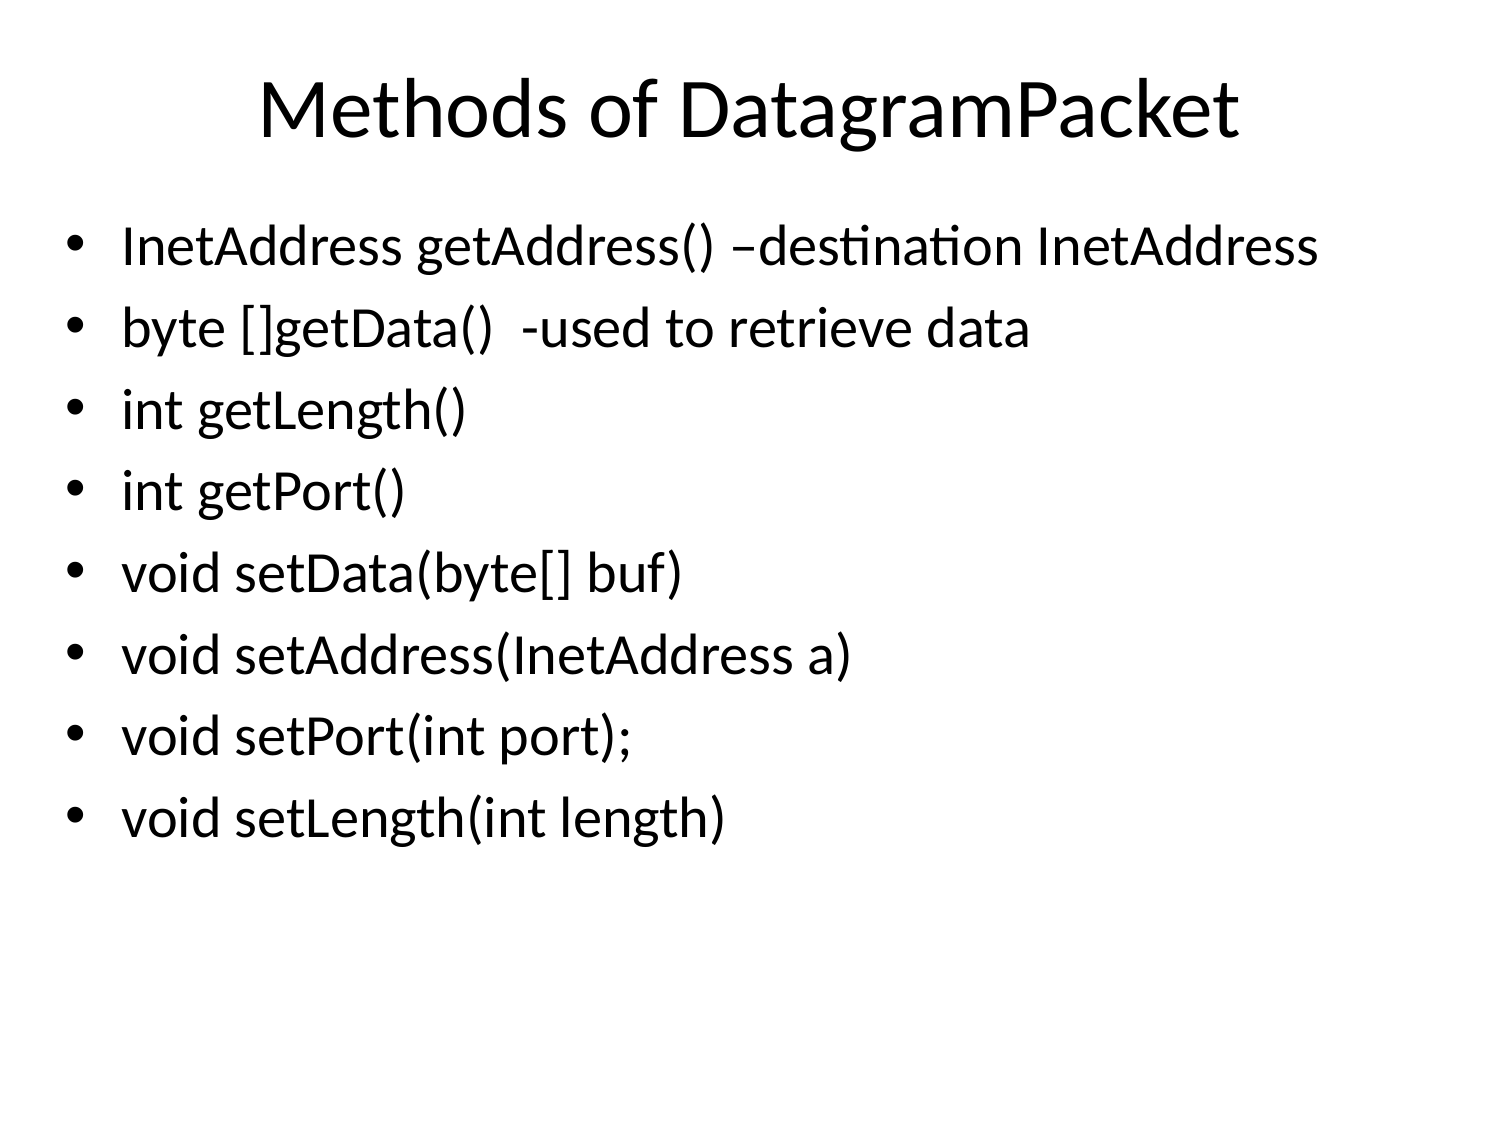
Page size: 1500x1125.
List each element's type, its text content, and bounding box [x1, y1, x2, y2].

title Methods of DatagramPacket [75, 45, 1425, 163]
list InetAddress getAddress() –destination InetAddress byte []getData() -used to retrieve data int getLength() int getPort() void setData(byte[] buf) void setAddress(InetAddress a) void setPort(int port); void setLength(int length) [50, 200, 1500, 1005]
